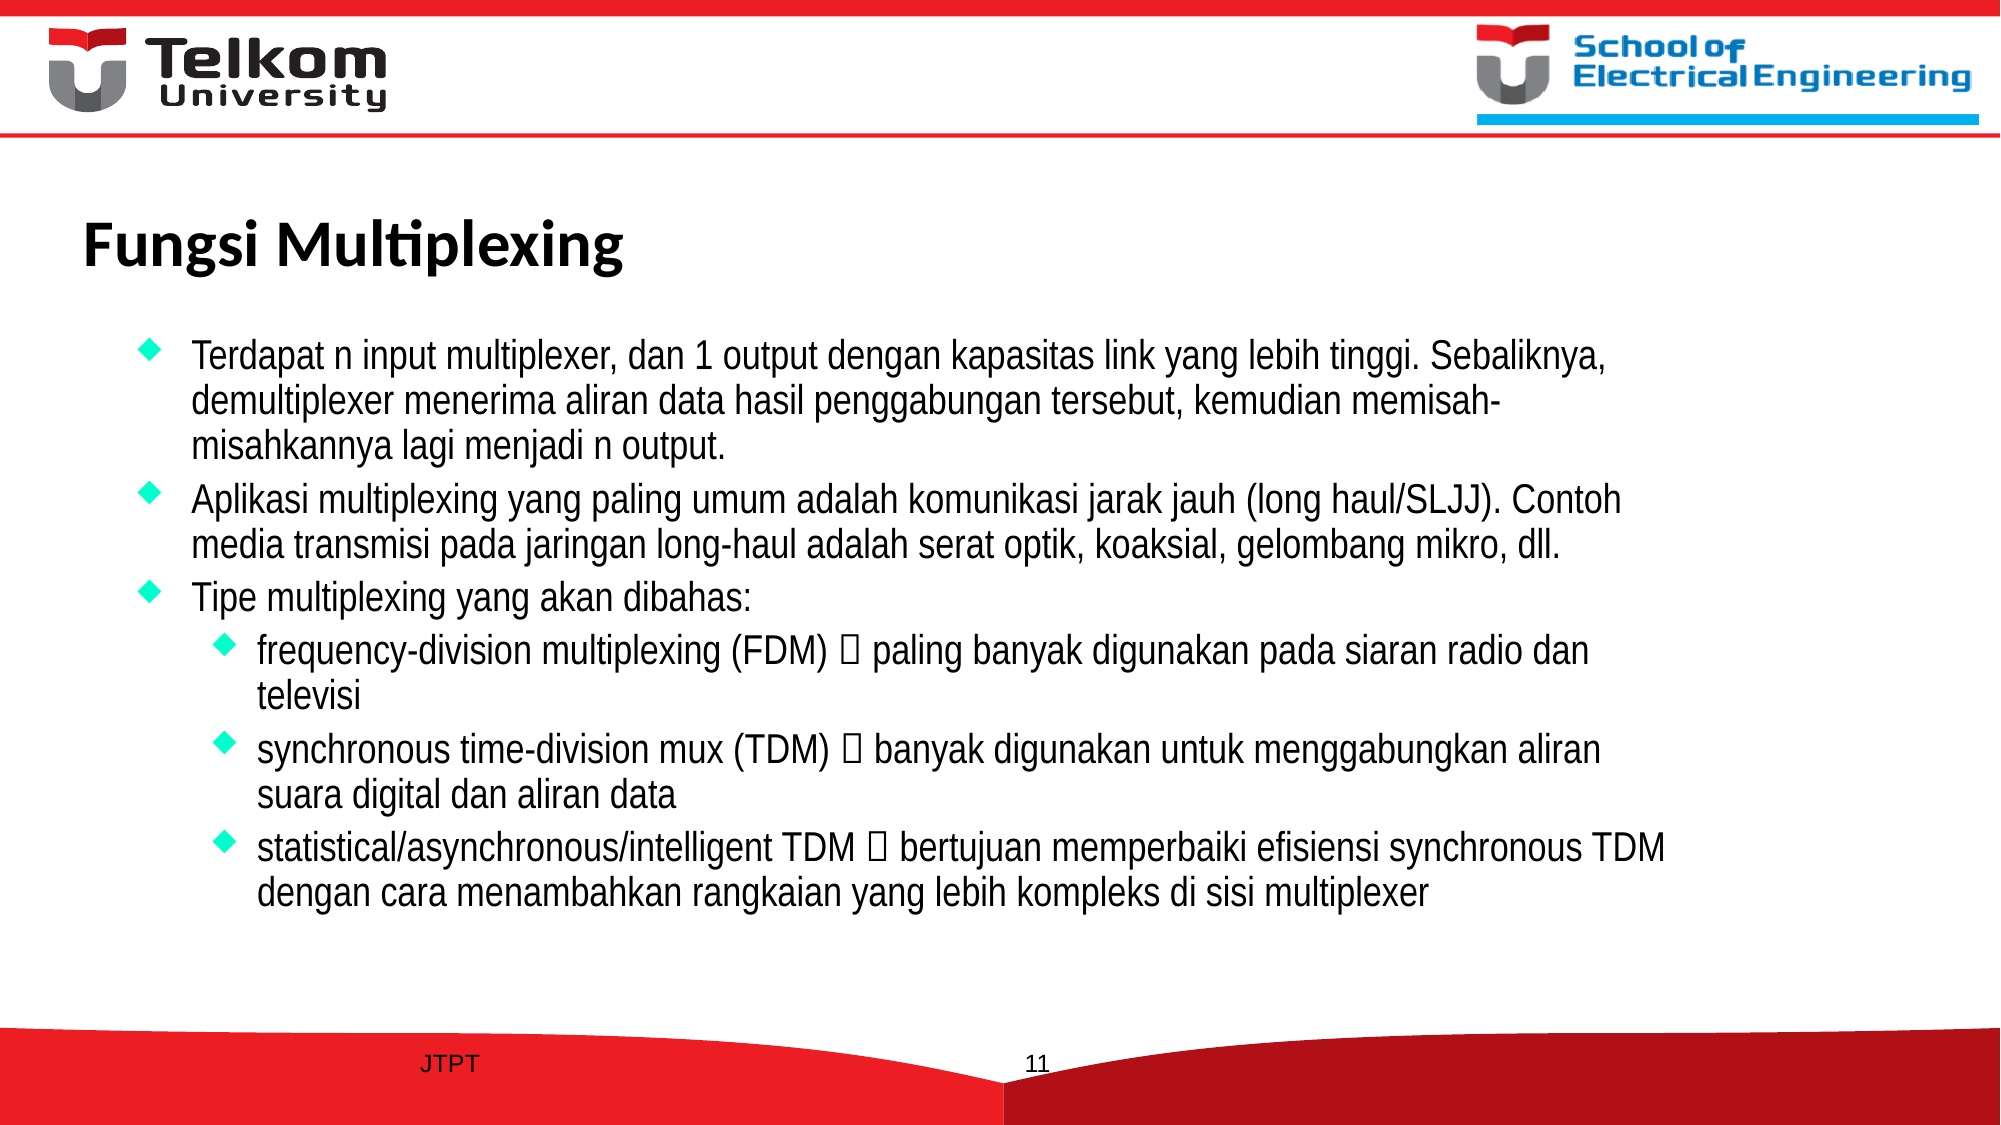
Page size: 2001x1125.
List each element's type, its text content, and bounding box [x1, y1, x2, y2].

footer JTPT [405, 1059, 718, 1100]
title Fungsi Multiplexing [68, 128, 1243, 361]
slide_number 11 [800, 1059, 1275, 1100]
text_box Terdapat n input multiplexer, dan 1 output dengan kapasitas link yang lebih tinggi. Sebaliknya, demultiplexer menerima aliran data hasil penggabungan tersebut, kemudian memisah-misahkannya lagi menjadi n output. Aplikasi multiplexing yang paling umum adalah komunikasi jarak jauh (long haul/SLJJ). Contoh media transmisi pada jaringan long-haul adalah serat optik, koaksial, gelombang mikro, dll. Tipe multiplexing yang akan dibahas: frequency-division multiplexing (FDM)  paling banyak digunakan pada siaran radio dan televisi synchronous time-division mux (TDM)  banyak digunakan untuk menggabungkan aliran suara digital dan aliran data statistical/asynchronous/intelligent TDM  bertujuan memperbaiki efisiensi synchronous TDM dengan cara menambahkan rangkaian yang lebih kompleks di sisi multiplexer [120, 326, 1709, 1059]
picture [1466, 24, 1979, 125]
